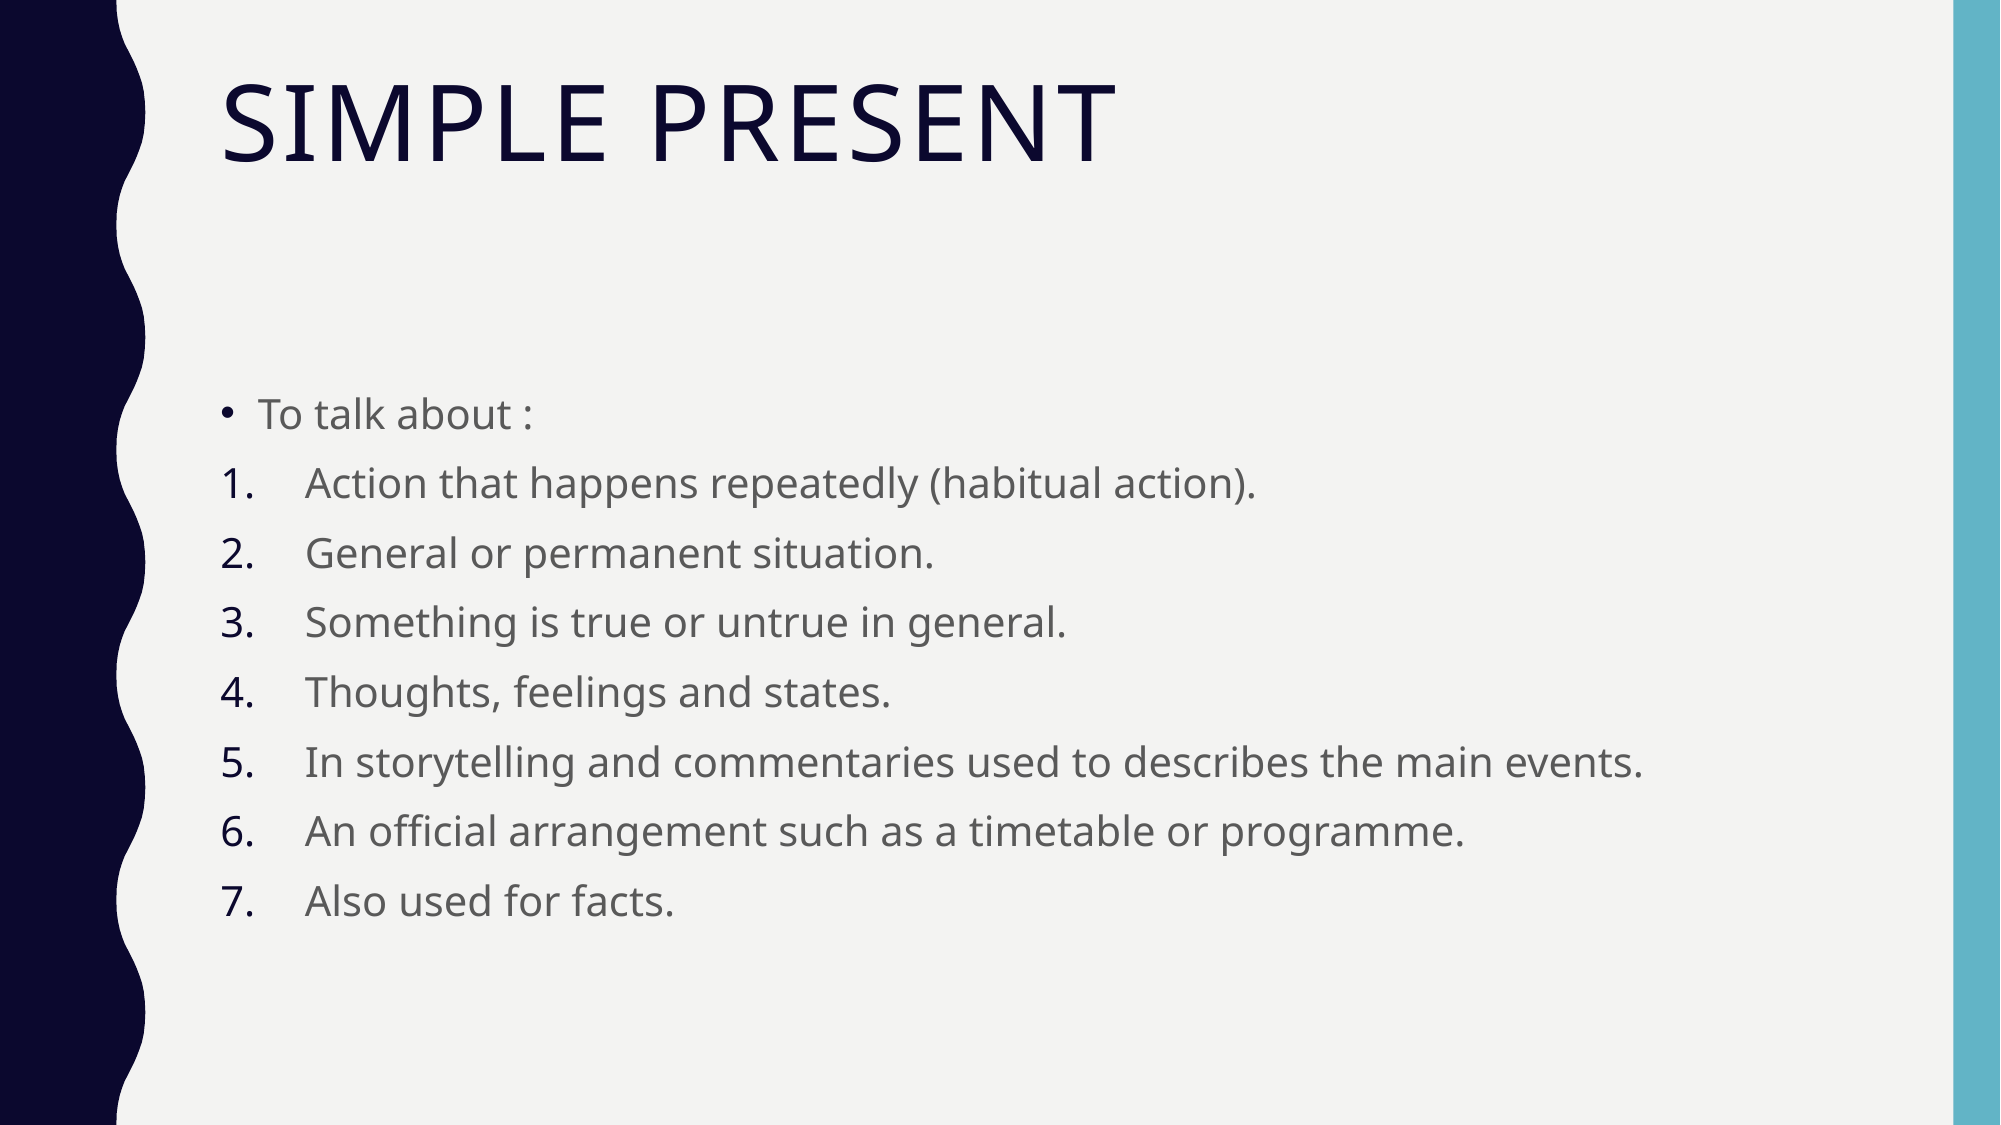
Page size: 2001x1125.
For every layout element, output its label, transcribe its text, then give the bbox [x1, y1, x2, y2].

title Simple Present [205, 62, 1875, 308]
list To talk about : Action that happens repeatedly (habitual action). General or permanent situation. Something is true or untrue in general. Thoughts, feelings and states. In storytelling and commentaries used to describes the main events. An official arrangement such as a timetable or programme. Also used for facts. [205, 375, 1875, 965]
